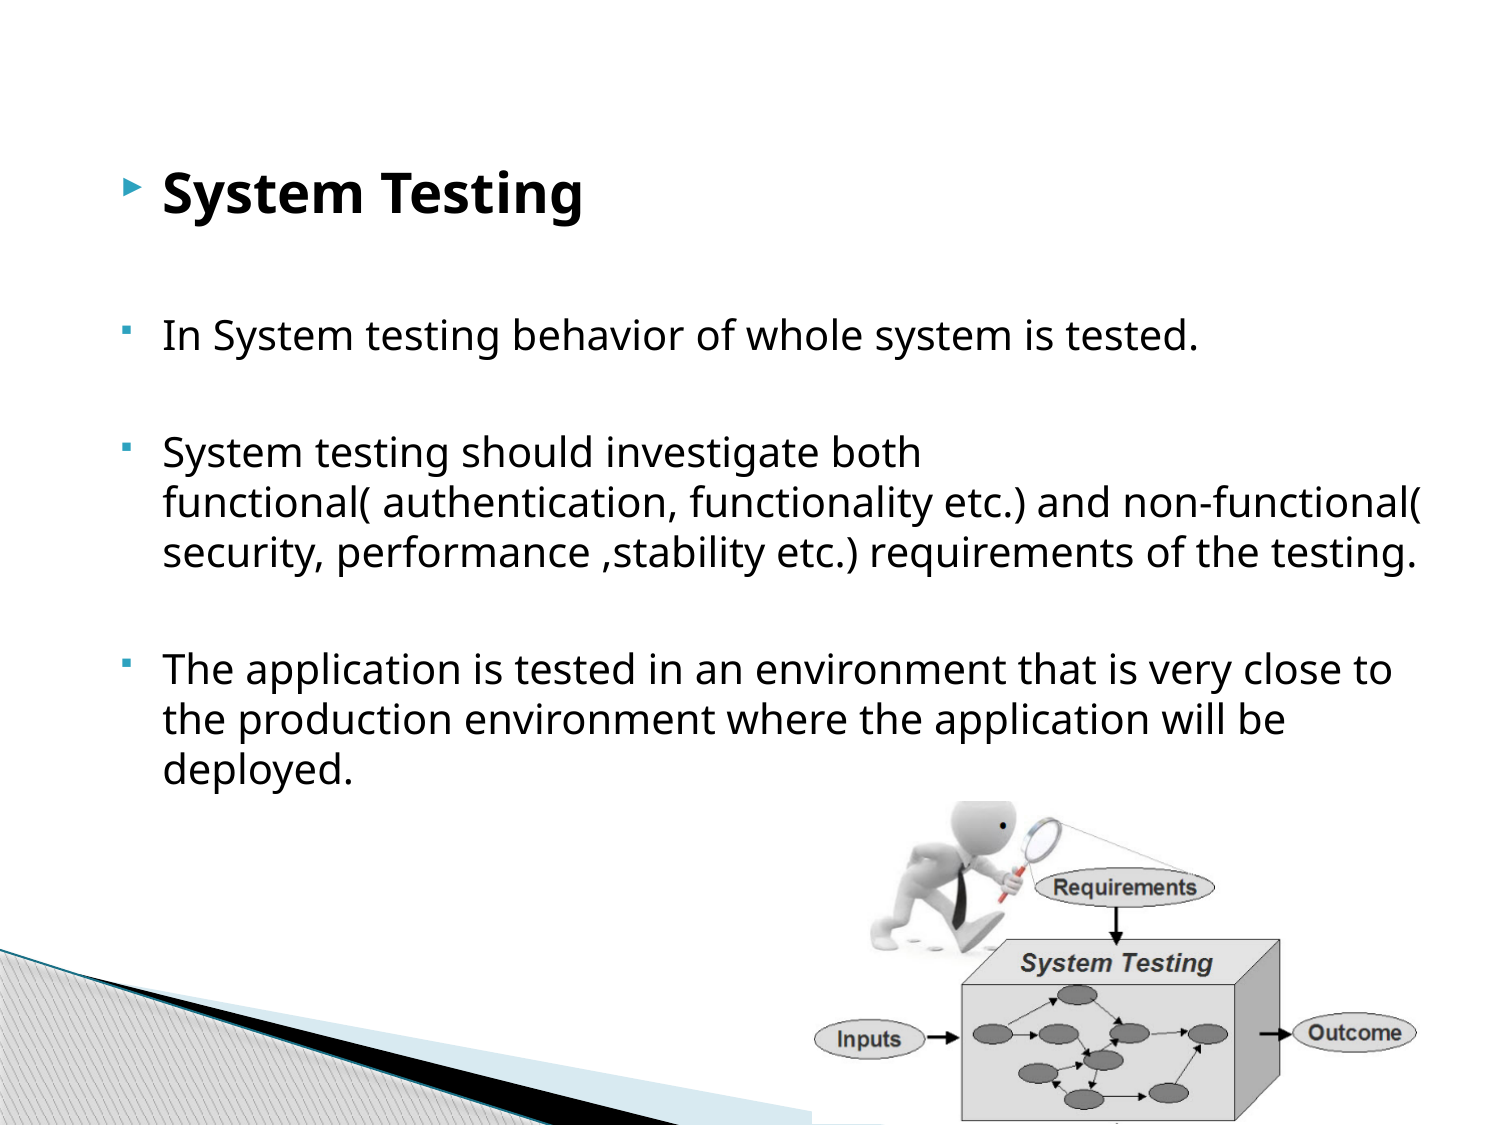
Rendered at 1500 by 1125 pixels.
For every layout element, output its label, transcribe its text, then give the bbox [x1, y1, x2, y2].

list System Testing In System testing behavior of whole system is tested. System testing should investigate both functional( authentication, functionality etc.) and non-functional( security, performance ,stability etc.) requirements of the testing. The application is tested in an environment that is very close to the production environment where the application will be deployed. [87, 149, 1438, 1098]
picture [812, 801, 1420, 1125]
